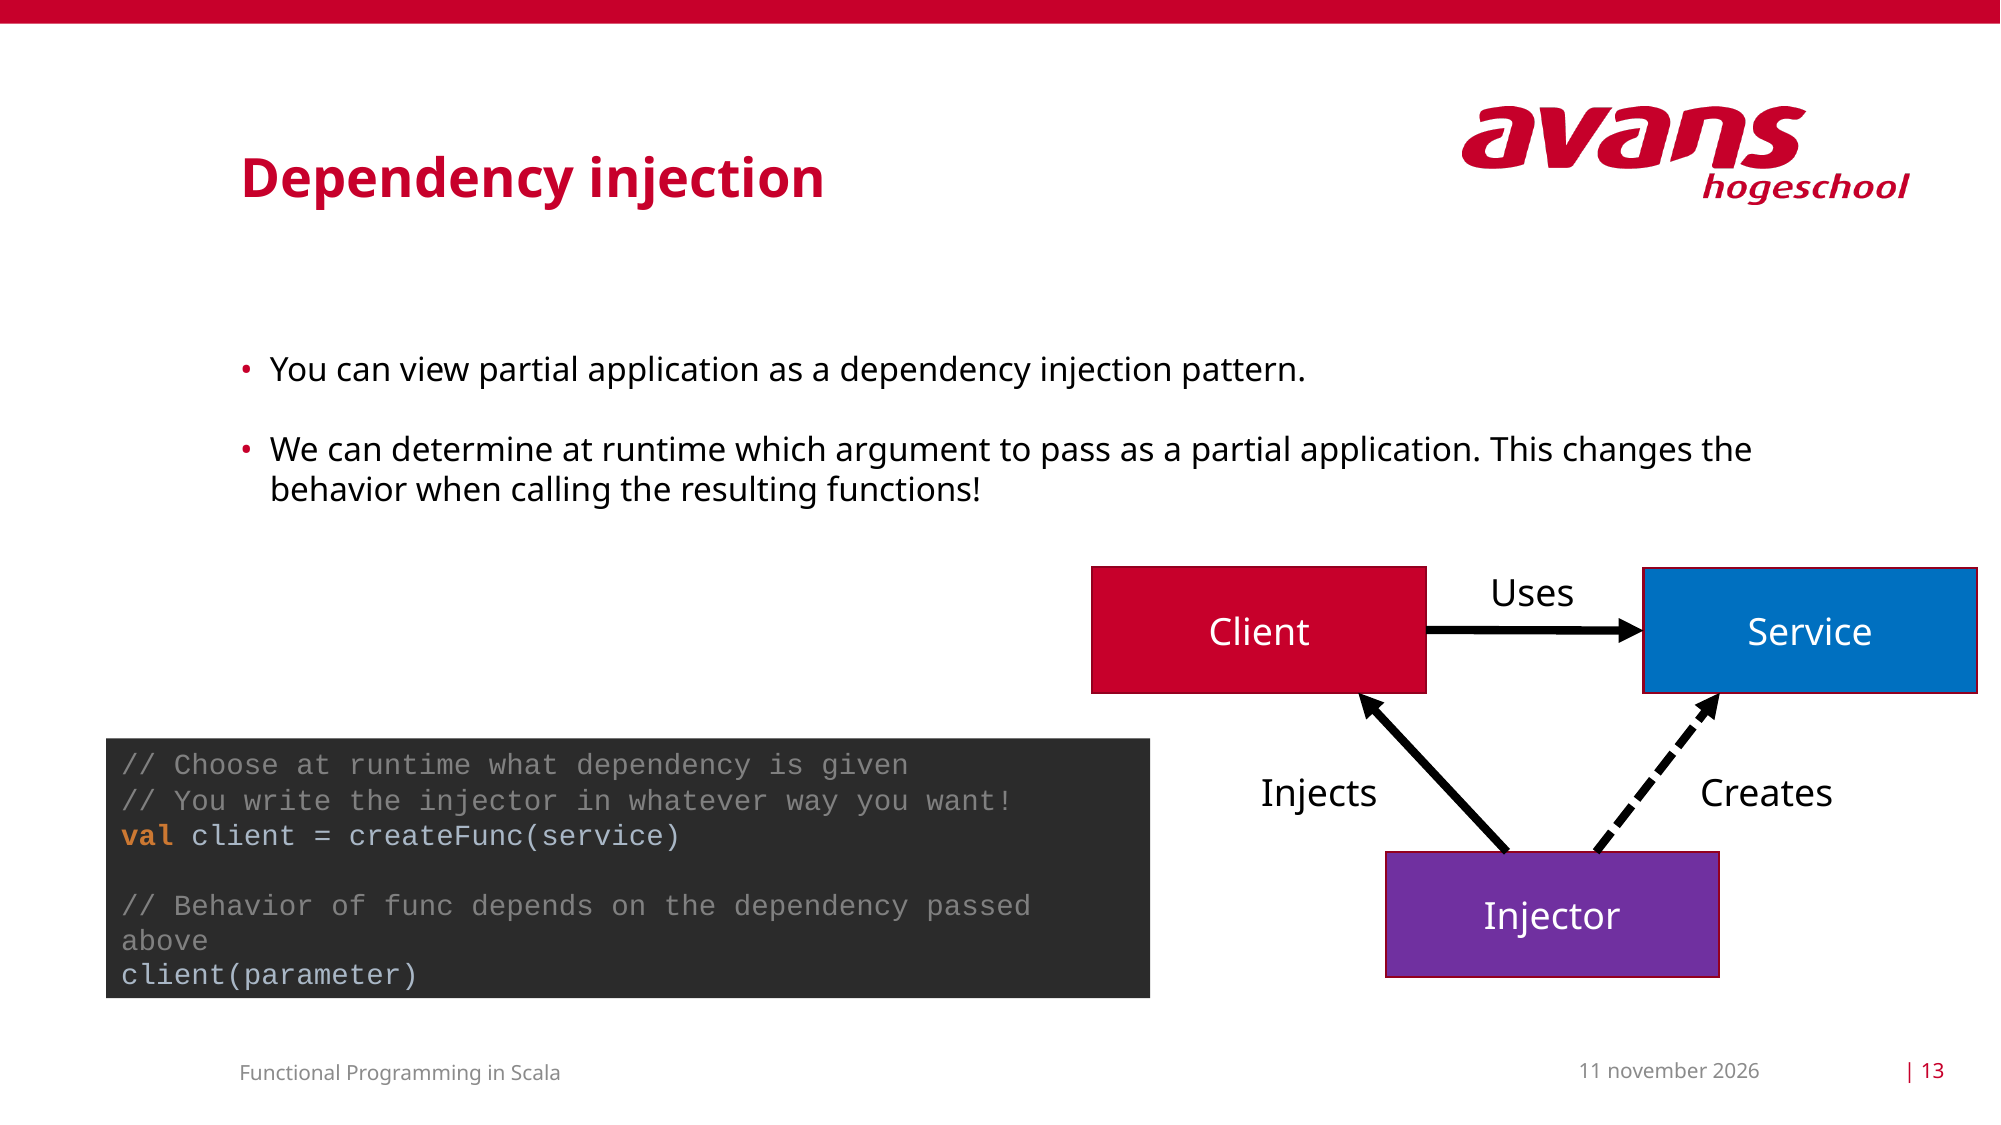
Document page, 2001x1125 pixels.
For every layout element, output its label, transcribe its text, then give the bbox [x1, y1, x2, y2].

list You can view partial application as a dependency injection pattern. We can determine at runtime which argument to pass as a partial application. This changes the behavior when calling the resulting functions! [240, 348, 1760, 985]
slide_number 31 maart 2021 [1309, 1054, 1760, 1090]
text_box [1358, 692, 1507, 852]
text_box Client [1091, 566, 1427, 694]
title Dependency injection [240, 150, 1359, 209]
text_box // Choose at runtime what dependency is given // You write the injector in whatever way you want! val client = createFunc(service) // Behavior of func depends on the dependency passed above client(parameter) [106, 738, 1151, 999]
text_box Injects [1246, 761, 1358, 822]
slide_number | 13 [1810, 1054, 1945, 1090]
picture [1462, 106, 1910, 205]
text_box Uses [1475, 561, 1590, 622]
text_box Creates [1720, 761, 1849, 822]
text_box Injector [1385, 851, 1720, 978]
text_box Service [1642, 567, 1978, 694]
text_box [1596, 692, 1720, 852]
